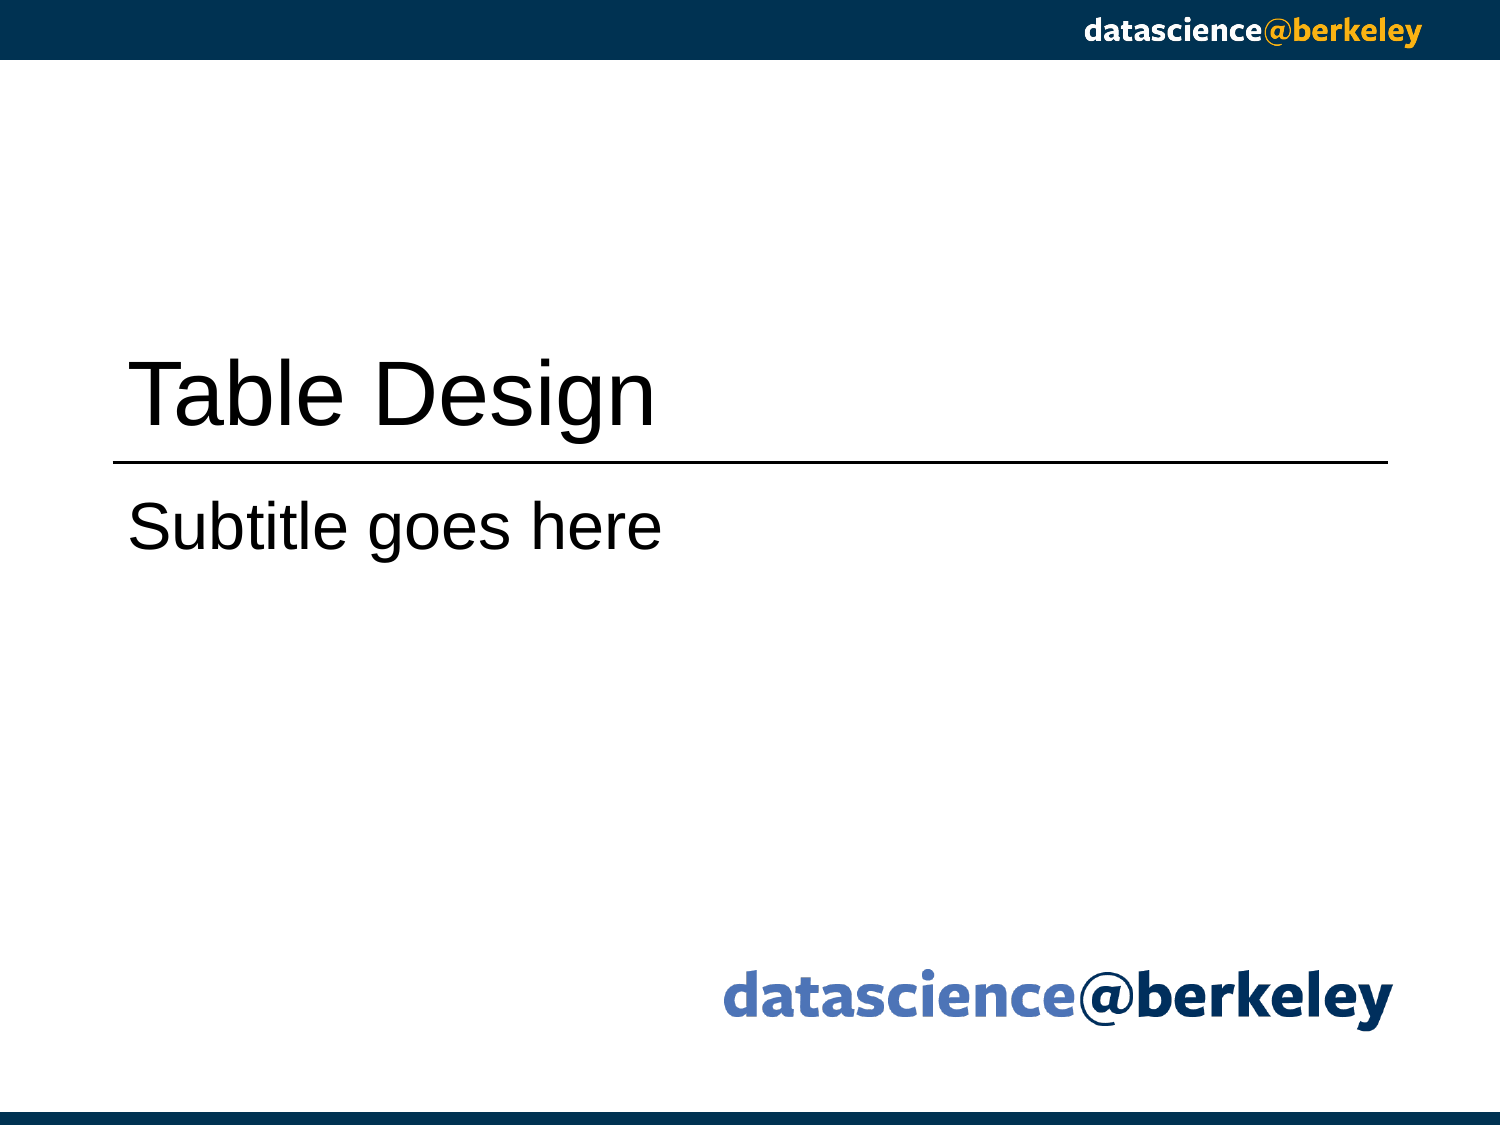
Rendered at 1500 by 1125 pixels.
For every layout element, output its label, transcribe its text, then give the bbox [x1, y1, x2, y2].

title Table Design [112, 314, 1388, 463]
picture [713, 956, 1411, 1038]
subtitle Subtitle goes here [112, 474, 1163, 763]
picture [1079, 10, 1431, 52]
